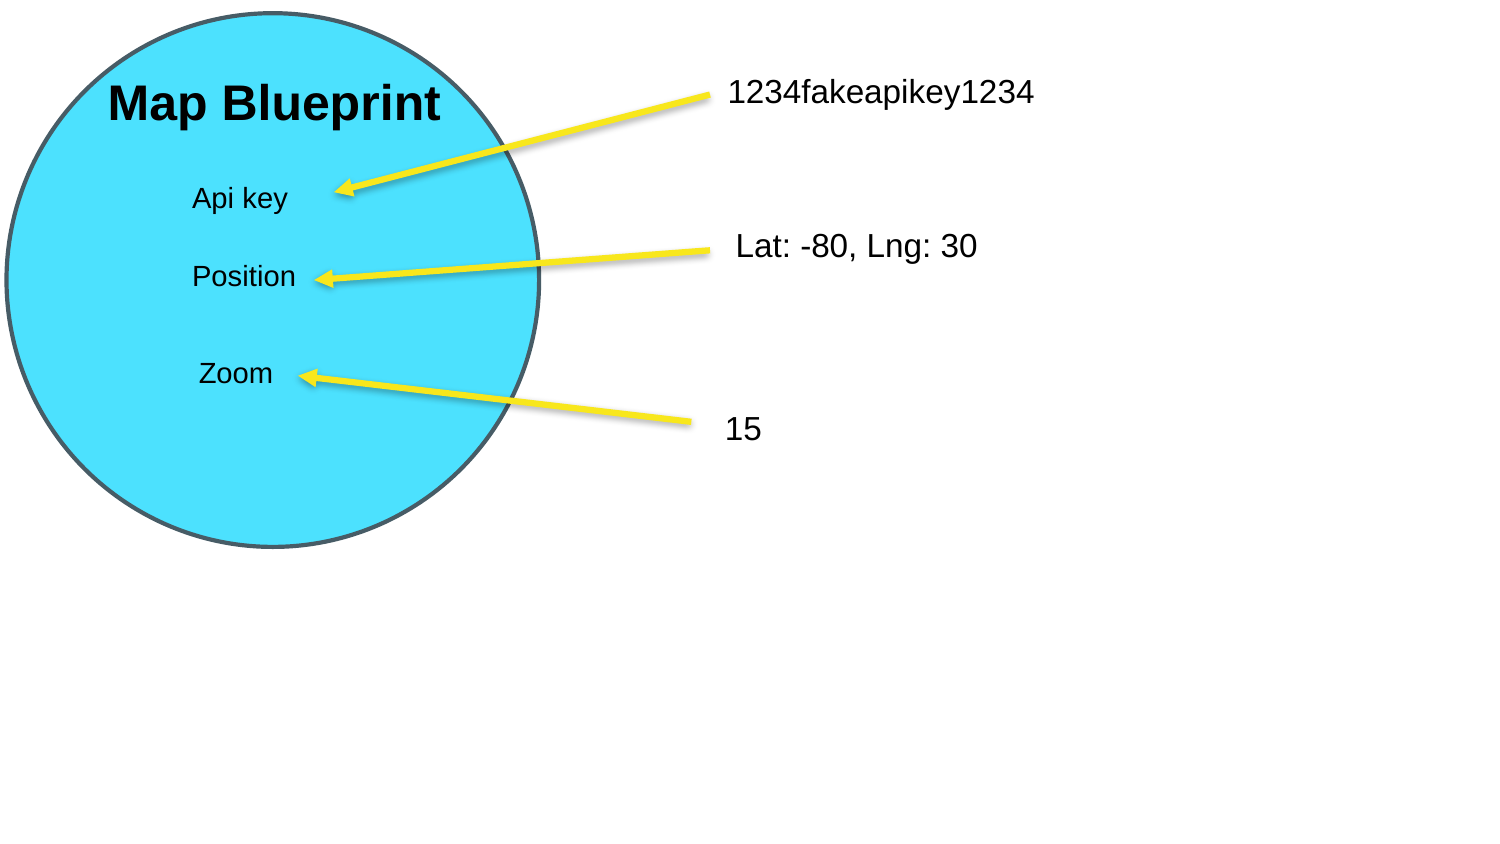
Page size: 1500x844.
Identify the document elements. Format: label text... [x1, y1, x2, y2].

text_box Position [177, 250, 369, 300]
text_box [4, 81, 542, 550]
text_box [313, 250, 711, 281]
text_box 1234fakeapikey1234 [712, 63, 1099, 118]
text_box 15 [710, 399, 937, 455]
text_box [297, 375, 692, 423]
text_box Zoom [183, 347, 375, 398]
text_box Map Blueprint [92, 63, 466, 138]
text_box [333, 94, 711, 193]
text_box [114, 11, 432, 63]
text_box Lat: -80, Lng: 30 [720, 216, 1091, 272]
text_box Api key [177, 172, 334, 222]
